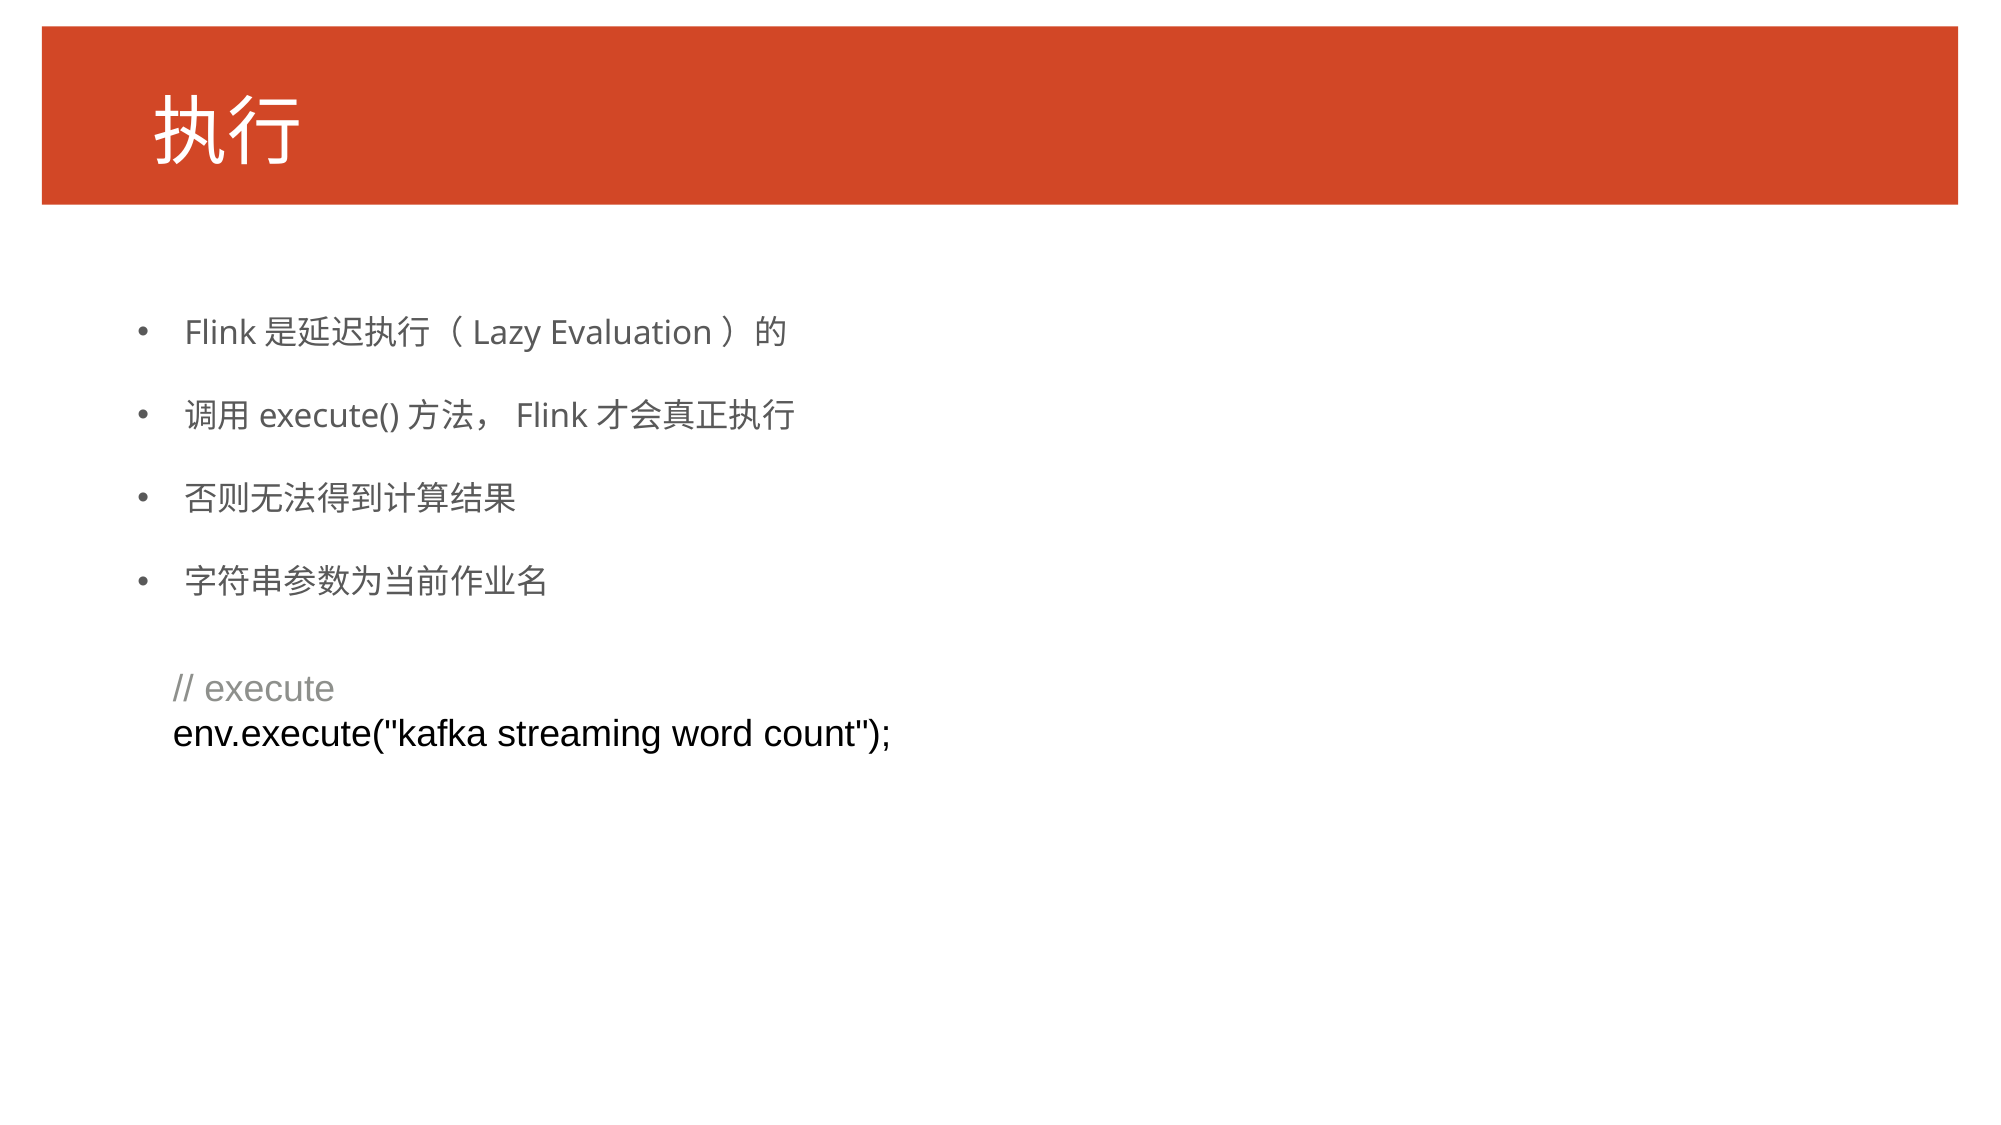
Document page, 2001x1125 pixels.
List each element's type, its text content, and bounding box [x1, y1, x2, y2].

list Flink是延迟执行（Lazy Evaluation）的 调用execute()方法，Flink才会真正执行 否则无法得到计算结果 字符串参数为当前作业名 [137, 299, 822, 1014]
title 执行 [137, 50, 1901, 181]
text_box // execute env.execute("kafka streaming word count"); [158, 656, 915, 762]
